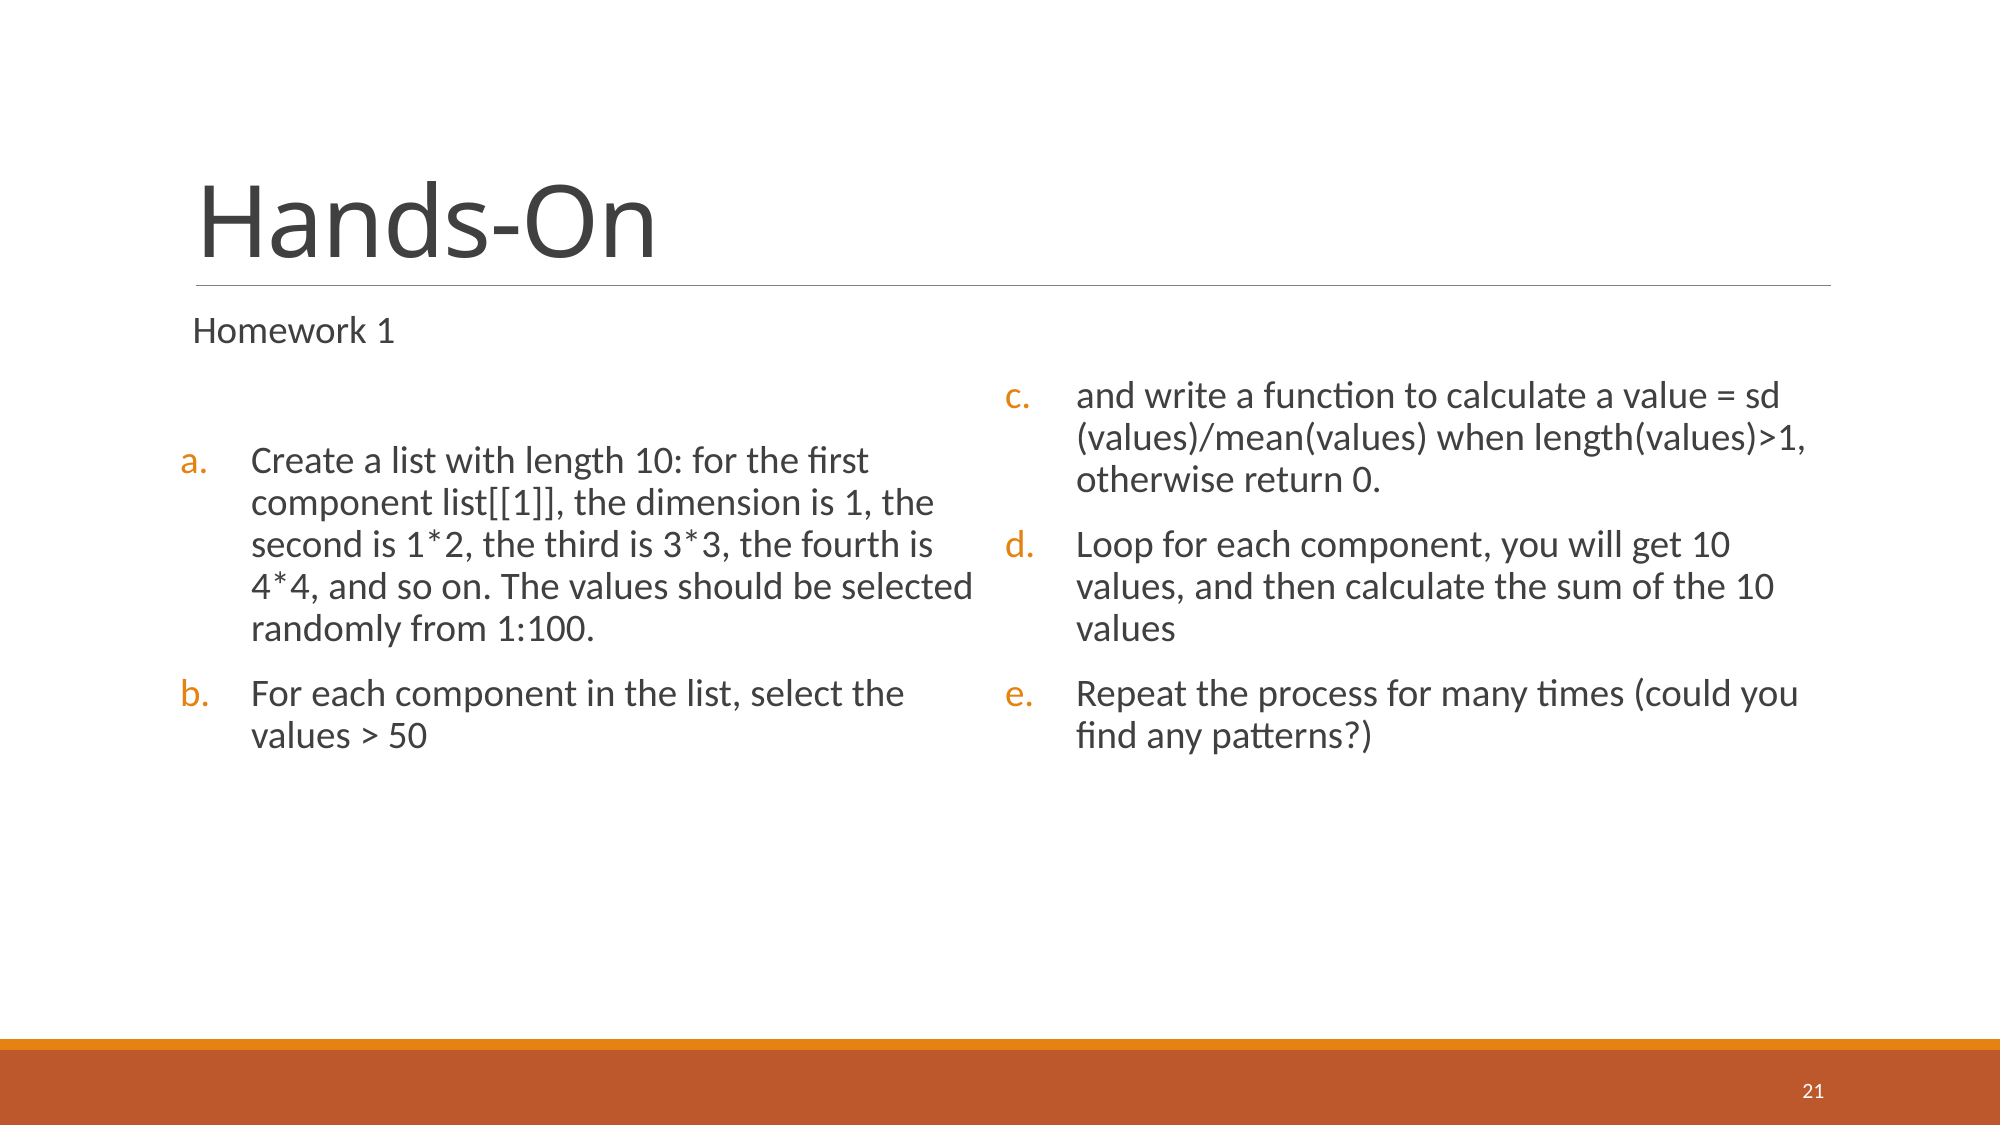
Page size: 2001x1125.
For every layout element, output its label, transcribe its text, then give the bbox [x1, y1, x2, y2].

list Homework 1 Create a list with length 10: for the first component list[[1]], the dimension is 1, the second is 1*2, the third is 3*3, the fourth is 4*4, and so on. The values should be selected randomly from 1:100. For each component in the list, select the values > 50 and write a function to calculate a value = sd (values)/mean(values) when length(values)>1, otherwise return 0. Loop for each component, you will get 10 values, and then calculate the sum of the 10 values Repeat the process for many times (could you find any patterns?) [180, 302, 1830, 963]
title Hands-On [180, 47, 1830, 285]
slide_number 21 [1624, 1059, 1840, 1120]
